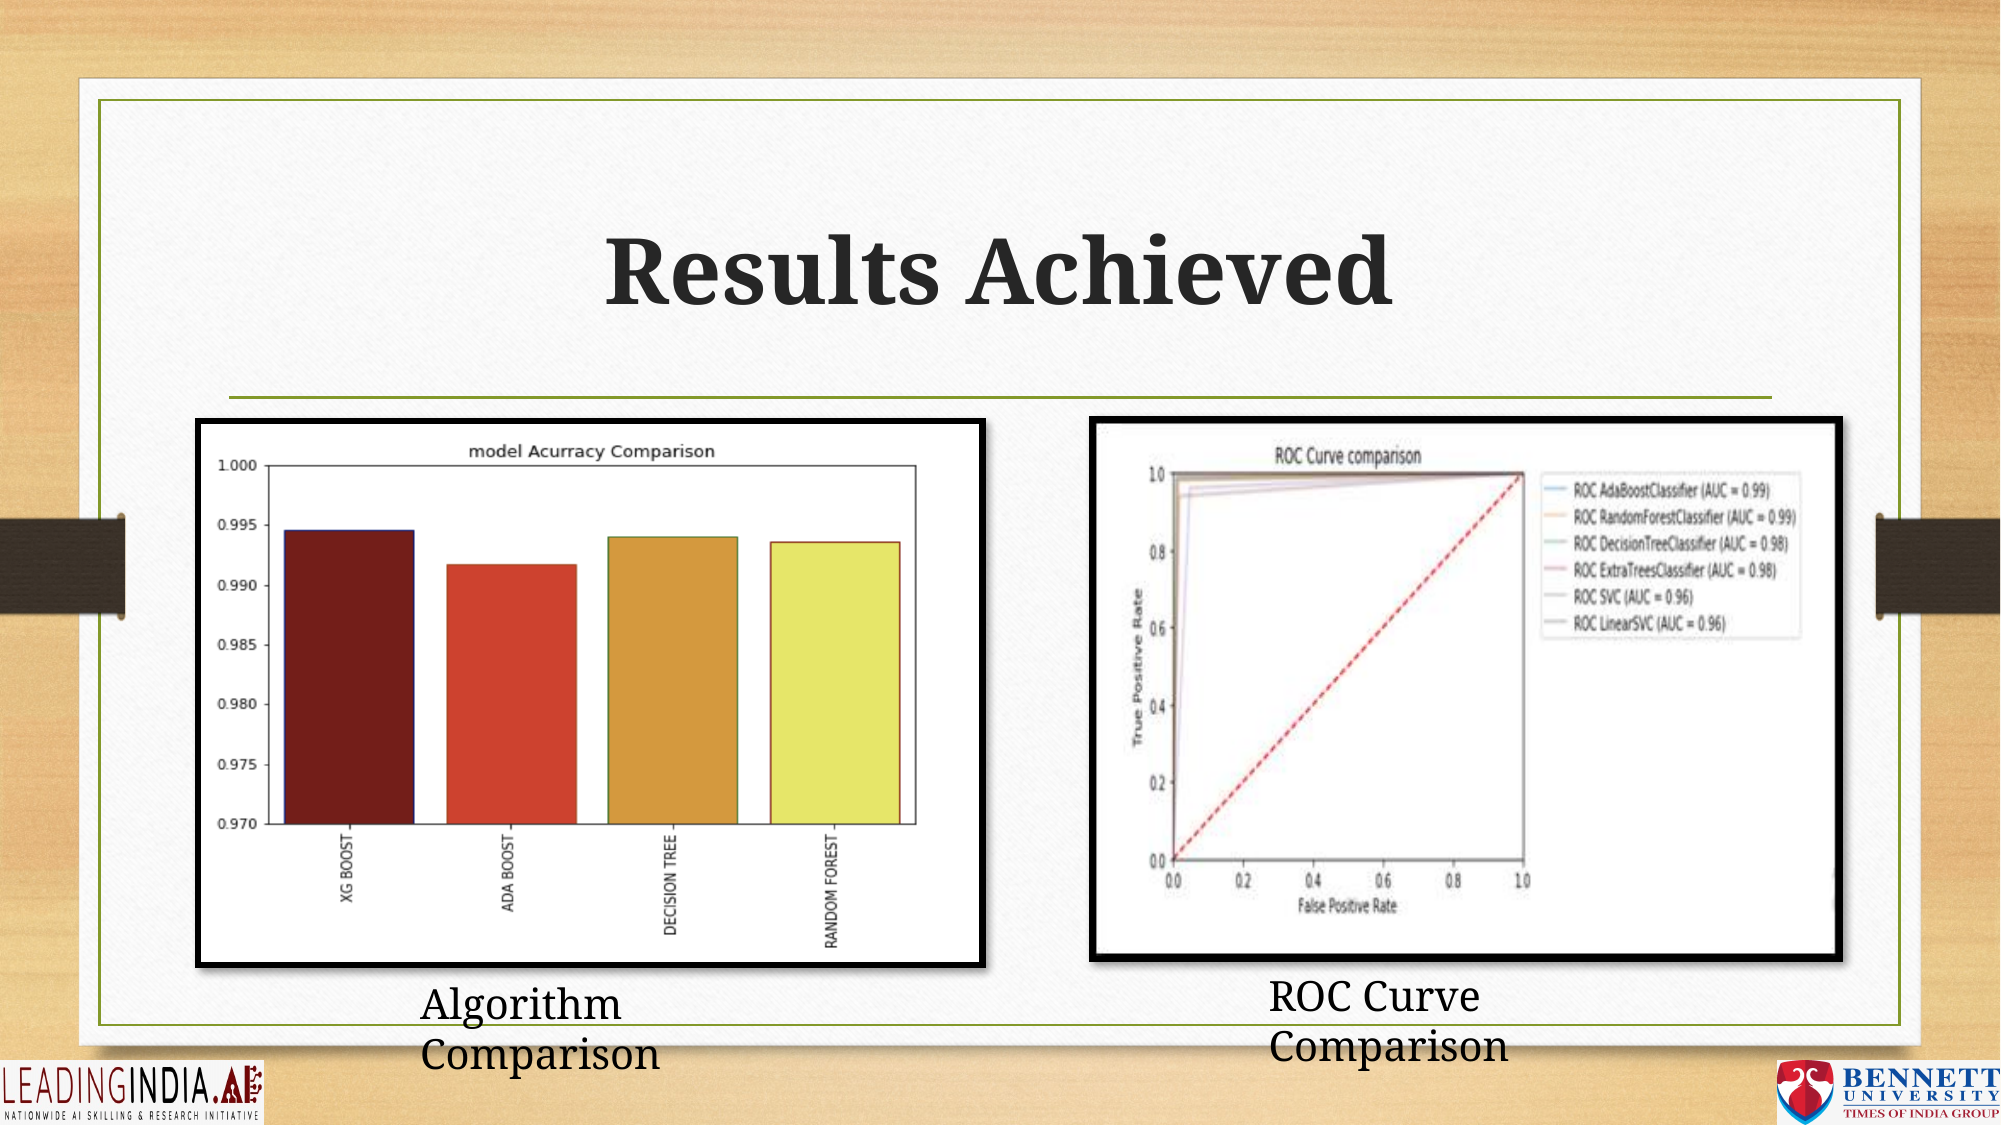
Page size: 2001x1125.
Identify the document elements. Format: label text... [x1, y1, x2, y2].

title Results Achieved [212, 161, 1788, 375]
picture [0, 0, 2001, 1125]
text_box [201, 423, 980, 1037]
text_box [1094, 421, 1837, 1028]
